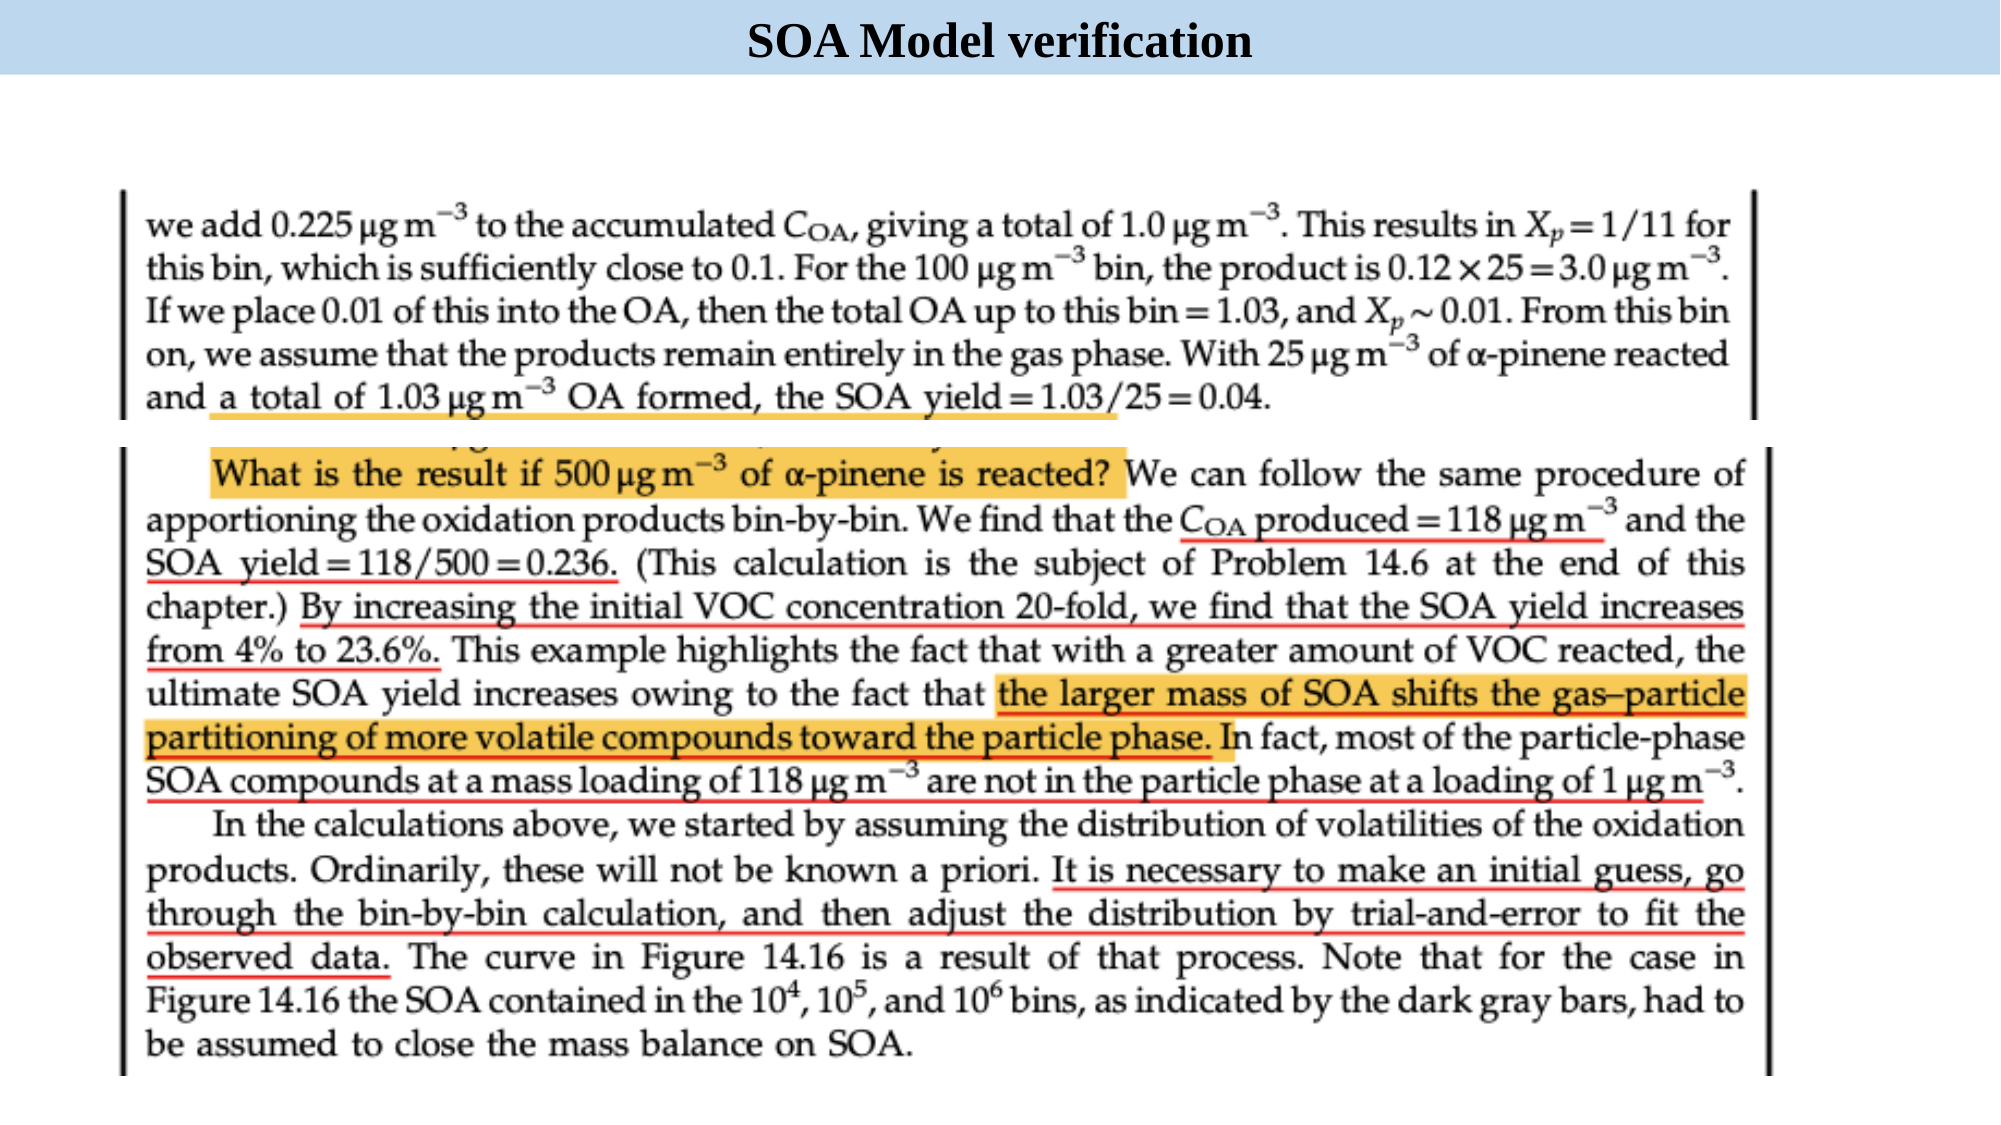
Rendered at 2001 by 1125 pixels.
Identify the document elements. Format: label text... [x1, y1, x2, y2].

picture [113, 447, 1785, 1076]
text_box SOA Model verification [0, 0, 2000, 75]
picture [113, 177, 1785, 420]
